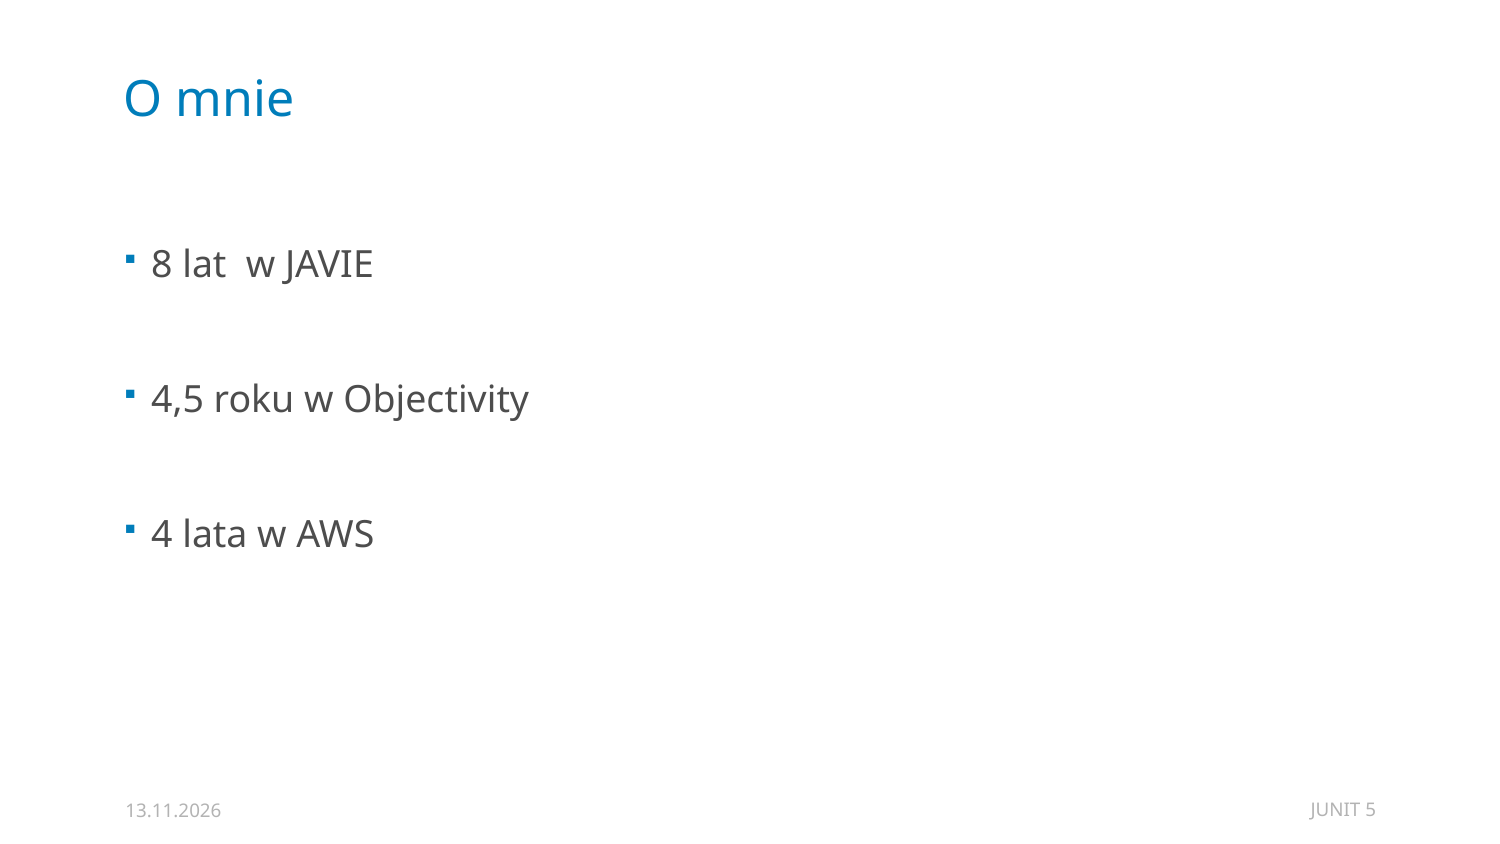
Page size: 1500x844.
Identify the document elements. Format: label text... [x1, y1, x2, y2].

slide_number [125, 778, 1034, 844]
list 8 lat w JAVIE 4,5 roku w Objectivity 4 lata w AWS [123, 150, 1376, 777]
footer JUNIT 5 [1080, 776, 1376, 844]
title O mnie [123, 67, 1376, 127]
